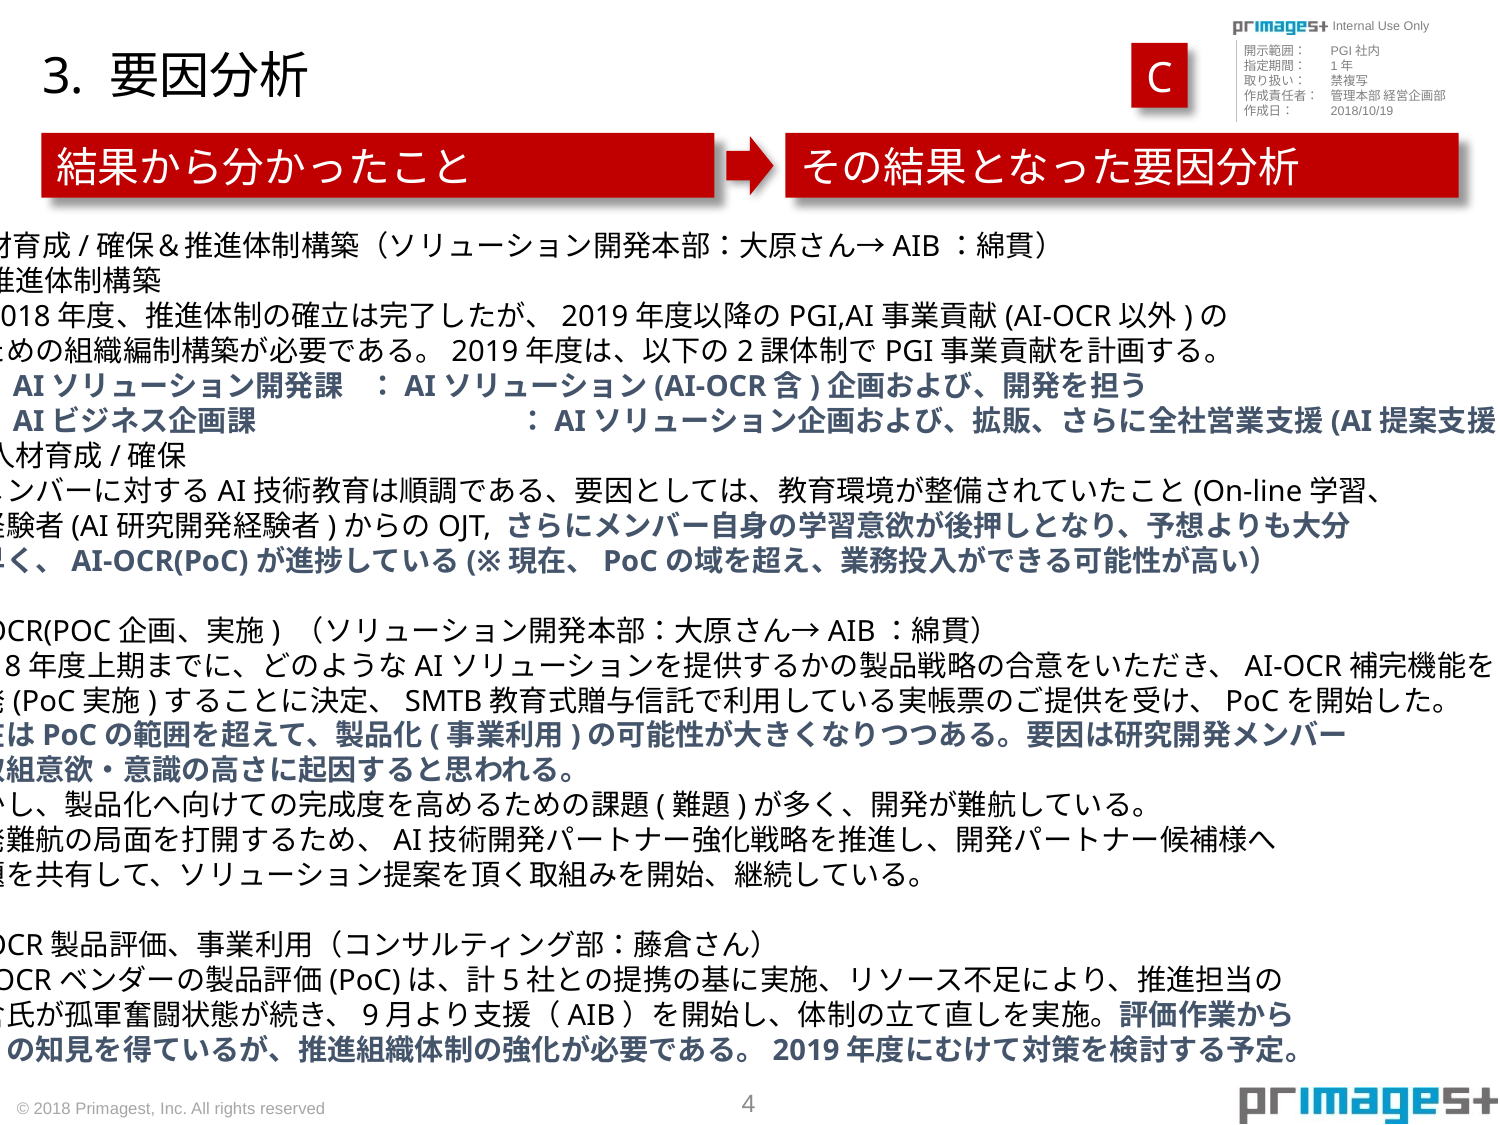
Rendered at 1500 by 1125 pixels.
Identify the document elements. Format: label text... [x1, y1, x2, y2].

text_box [726, 136, 774, 196]
picture [1390, 1092, 1401, 1109]
slide_number 4 [579, 1074, 918, 1125]
picture [1237, 1087, 1498, 1124]
text_box その結果となった要因分析 [785, 132, 1459, 198]
footer © 2018 Primagest, Inc. All rights reserved [1, 1074, 509, 1125]
text_box C [1131, 42, 1188, 108]
title 3. 要因分析 [27, 41, 1193, 114]
text_box ■人材育成/確保＆推進体制構築（ソリューション開発本部：大原さん→AIB：綿貫） 1.推進体制構築 2018年度、推進体制の確立は完了したが、2019年度以降のPGI,AI事業貢献(AI-OCR以外)の ための組織編制構築が必要である。2019年度は、以下の2課体制でPGI事業貢献を計画する。 ・AIソリューション開発課 ：AIソリューション(AI-OCR含)企画および、開発を担う ・AIビジネス企画課 ：AIソリューション企画および、拡販、さらに全社営業支援(AI提案支援)を担う 2.人材育成/確保 メンバーに対するAI技術教育は順調である、要因としては、教育環境が整備されていたこと(On-line学習、 経験者(AI研究開発経験者)からのOJT, さらにメンバー自身の学習意欲が後押しとなり、予想よりも大分 早く、AI-OCR(PoC)が進捗している(※現在、PoCの域を超え、業務投入ができる可能性が高い） ■AI-OCR(POC企画、実施) （ソリューション開発本部：大原さん→AIB：綿貫） 2018年度上期までに、どのようなAIソリューションを提供するかの製品戦略の合意をいただき、AI-OCR補完機能を 開発(PoC実施)することに決定、SMTB教育式贈与信託で利用している実帳票のご提供を受け、PoCを開始した。 現在はPoCの範囲を超えて、製品化(事業利用)の可能性が大きくなりつつある。要因は研究開発メンバー の取組意欲・意識の高さに起因すると思われる。 しかし、製品化へ向けての完成度を高めるための課題(難題)が多く、開発が難航している。 開発難航の局面を打開するため、AI技術開発パートナー強化戦略を推進し、開発パートナー候補様へ 課題を共有して、ソリューション提案を頂く取組みを開始、継続している。 ■AI-OCR製品評価、事業利用（コンサルティング部：藤倉さん） AI-OCRベンダーの製品評価(PoC)は、計5社との提携の基に実施、リソース不足により、推進担当の 藤倉氏が孤軍奮闘状態が続き、9月より支援（AIB）を開始し、体制の立て直しを実施。評価作業から 多くの知見を得ているが、推進組織体制の強化が必要である。2019年度にむけて対策を検討する予定。 [0, 219, 1500, 1074]
text_box 結果から分かったこと [41, 132, 715, 198]
picture [1232, 21, 1328, 35]
